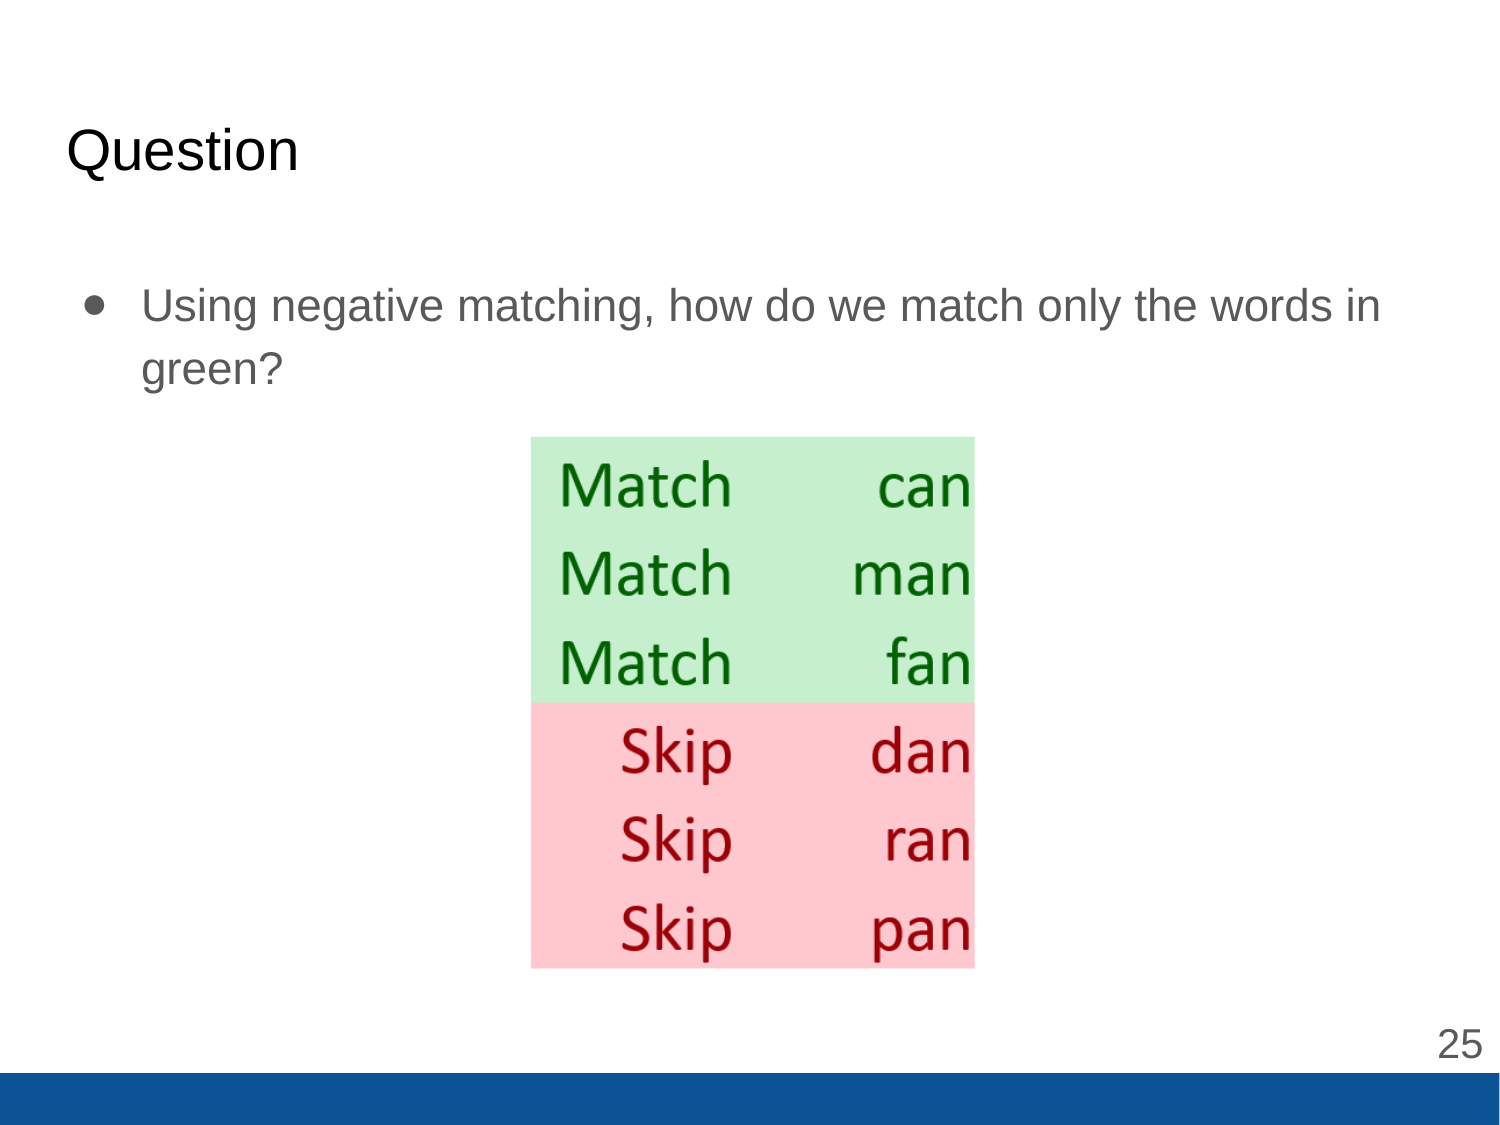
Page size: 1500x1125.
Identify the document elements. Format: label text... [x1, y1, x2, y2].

title Question [51, 97, 1449, 223]
slide_number ‹#› [1402, 999, 1499, 1086]
picture [502, 423, 998, 979]
list Using negative matching, how do we match only the words in green? [51, 252, 1449, 1000]
